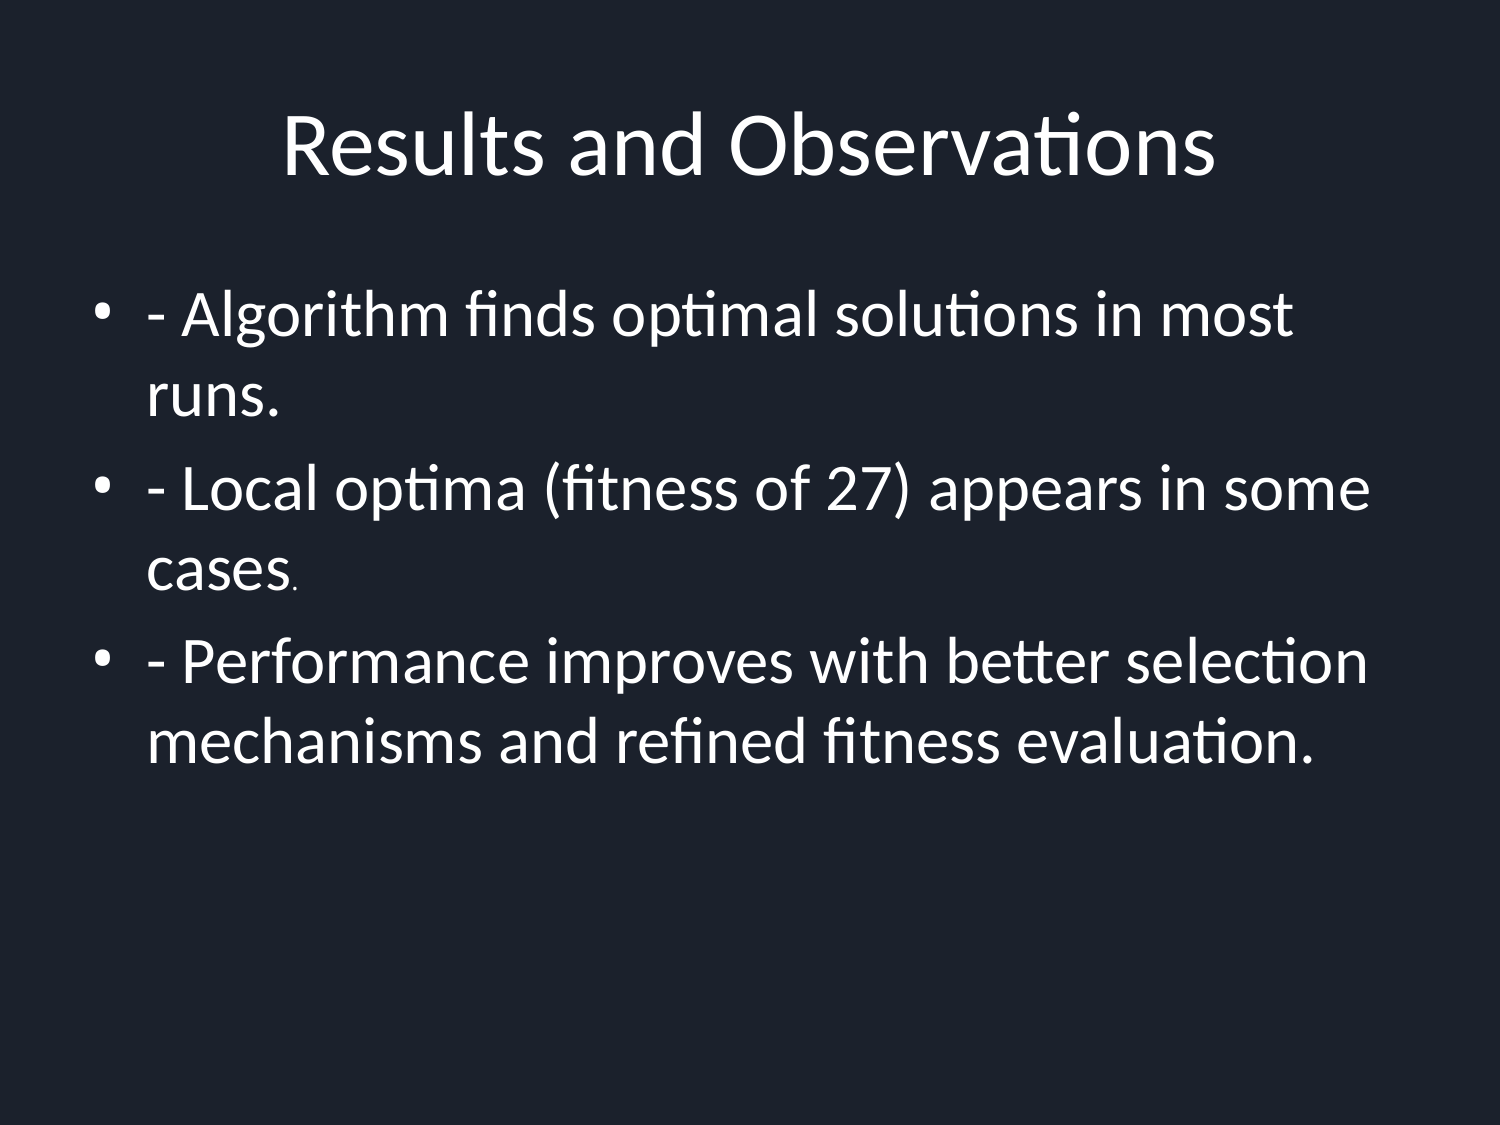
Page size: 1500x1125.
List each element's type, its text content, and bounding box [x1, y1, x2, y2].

title Results and Observations [75, 45, 1425, 233]
list - Algorithm finds optimal solutions in most runs. - Local optima (fitness of 27) appears in some cases. - Performance improves with better selection mechanisms and refined fitness evaluation. [75, 262, 1425, 1005]
